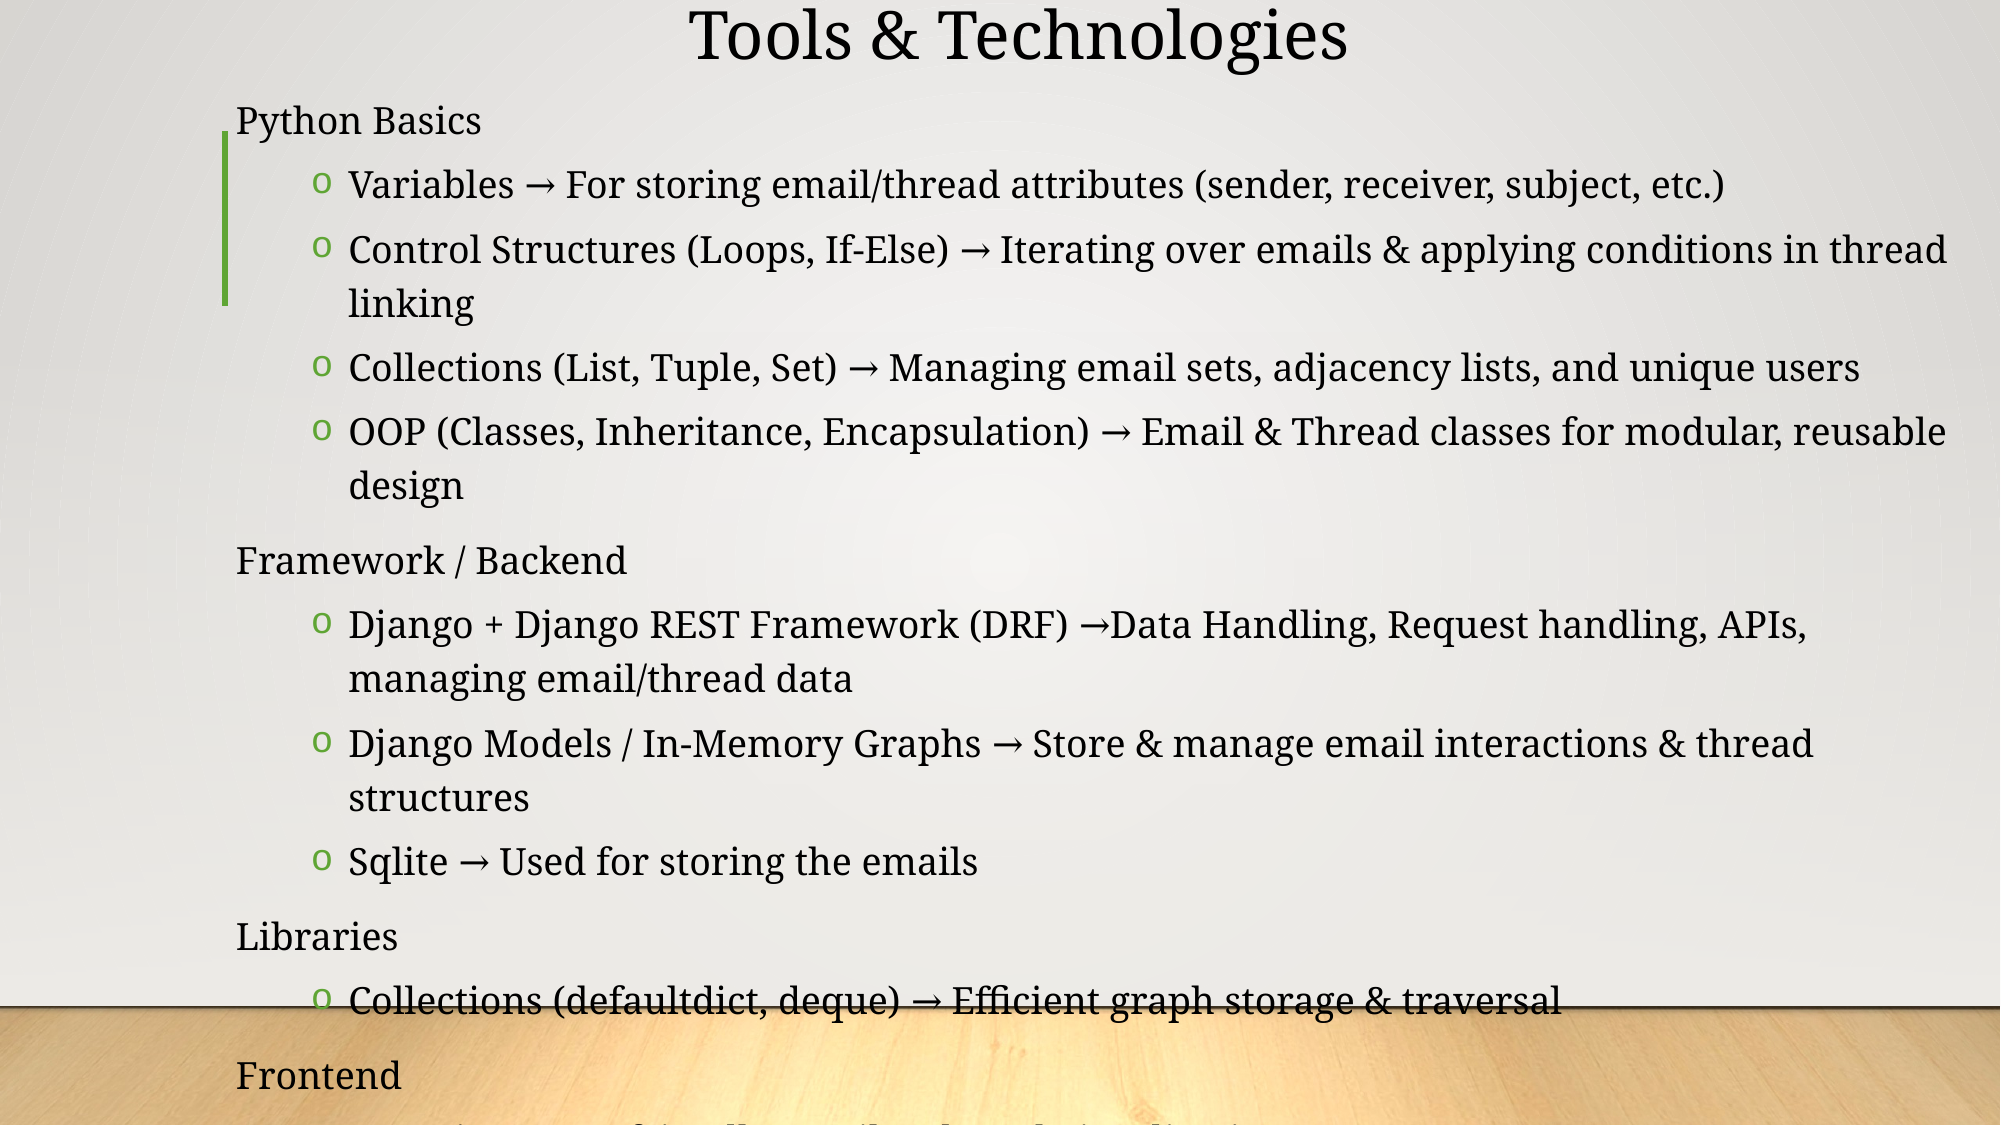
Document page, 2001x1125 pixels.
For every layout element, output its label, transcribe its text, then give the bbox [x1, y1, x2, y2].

title Tools & Technologies [238, 0, 1800, 80]
list Python Basics Variables → For storing email/thread attributes (sender, receiver, subject, etc.) Control Structures (Loops, If-Else) → Iterating over emails & applying conditions in thread linking Collections (List, Tuple, Set) → Managing email sets, adjacency lists, and unique users OOP (Classes, Inheritance, Encapsulation) → Email & Thread classes for modular, reusable design Framework / Backend Django + Django REST Framework (DRF) →Data Handling, Request handling, APIs, managing email/thread data Django Models / In-Memory Graphs → Store & manage email interactions & thread structures Sqlite → Used for storing the emails Libraries Collections (defaultdict, deque) → Efficient graph storage & traversal Frontend React.js → User-friendly email & thread visualization [220, 80, 1982, 1038]
picture [0, 1006, 2000, 1125]
